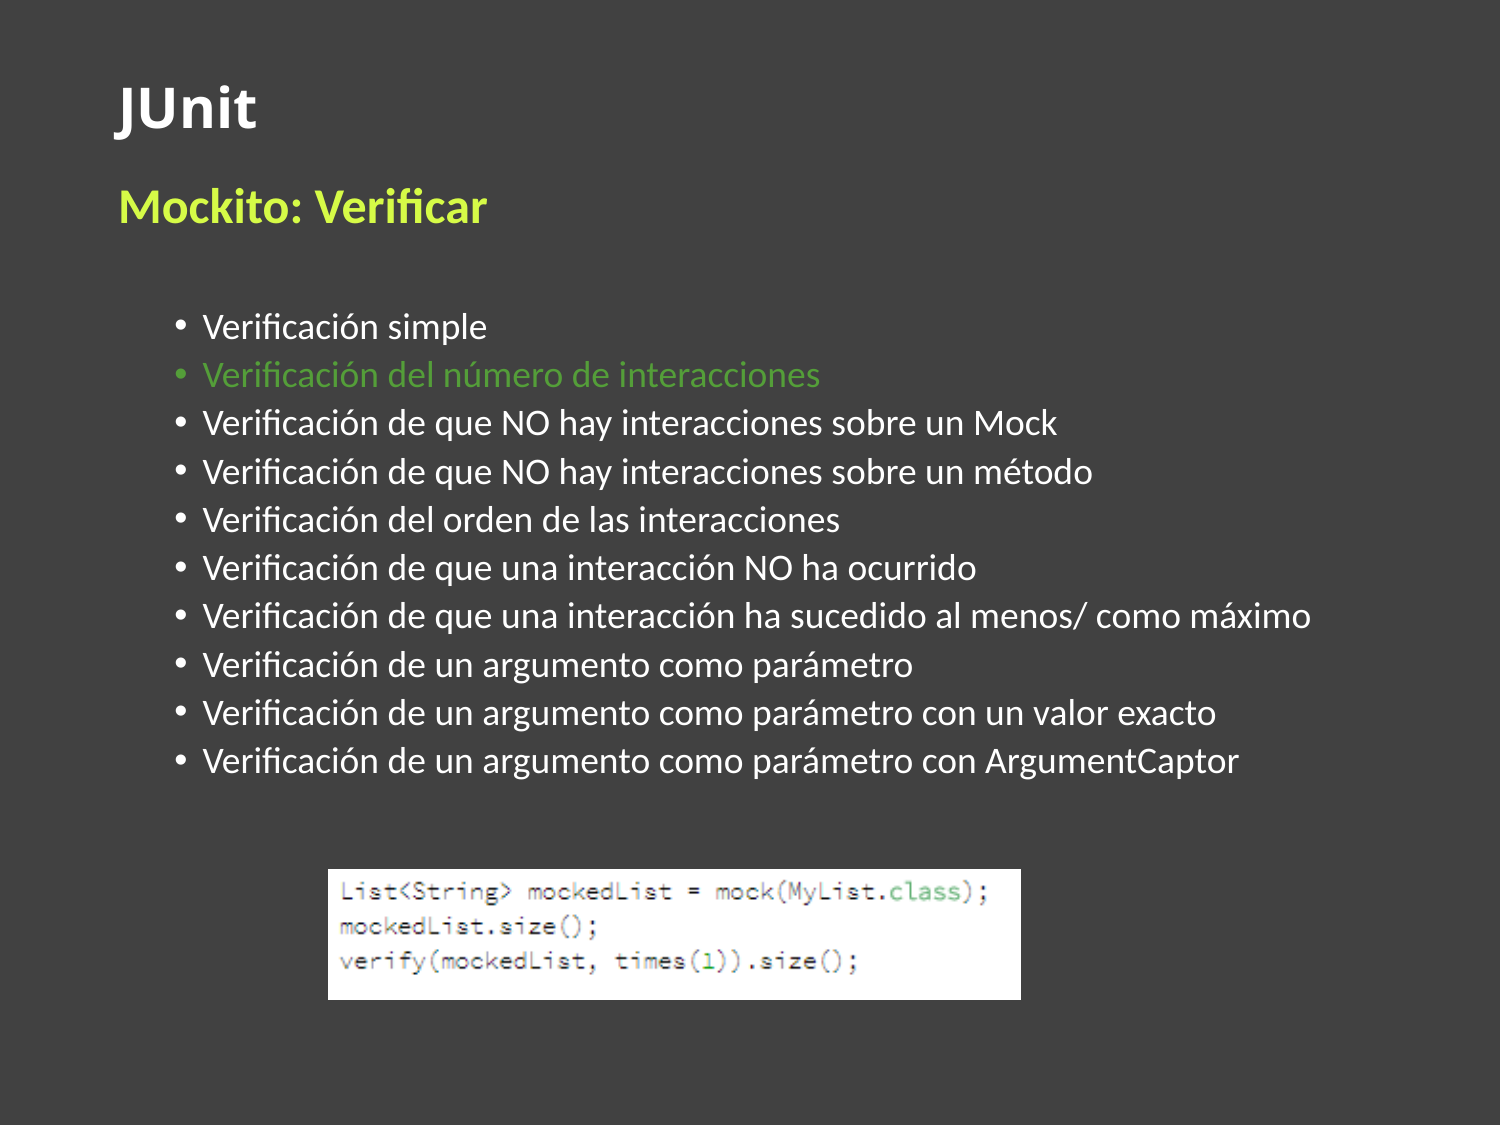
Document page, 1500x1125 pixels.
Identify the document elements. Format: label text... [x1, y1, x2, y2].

list Verificación simple Verificación del número de interacciones Verificación de que NO hay interacciones sobre un Mock Verificación de que NO hay interacciones sobre un método Verificación del orden de las interacciones Verificación de que una interacción NO ha ocurrido Verificación de que una interacción ha sucedido al menos/ como máximo Verificación de un argumento como parámetro Verificación de un argumento como parámetro con un valor exacto Verificación de un argumento como parámetro con ArgumentCaptor [103, 299, 1397, 1014]
title JUnit [103, 59, 1397, 161]
list Mockito: Verificar [103, 172, 1397, 256]
picture [328, 869, 1021, 1000]
